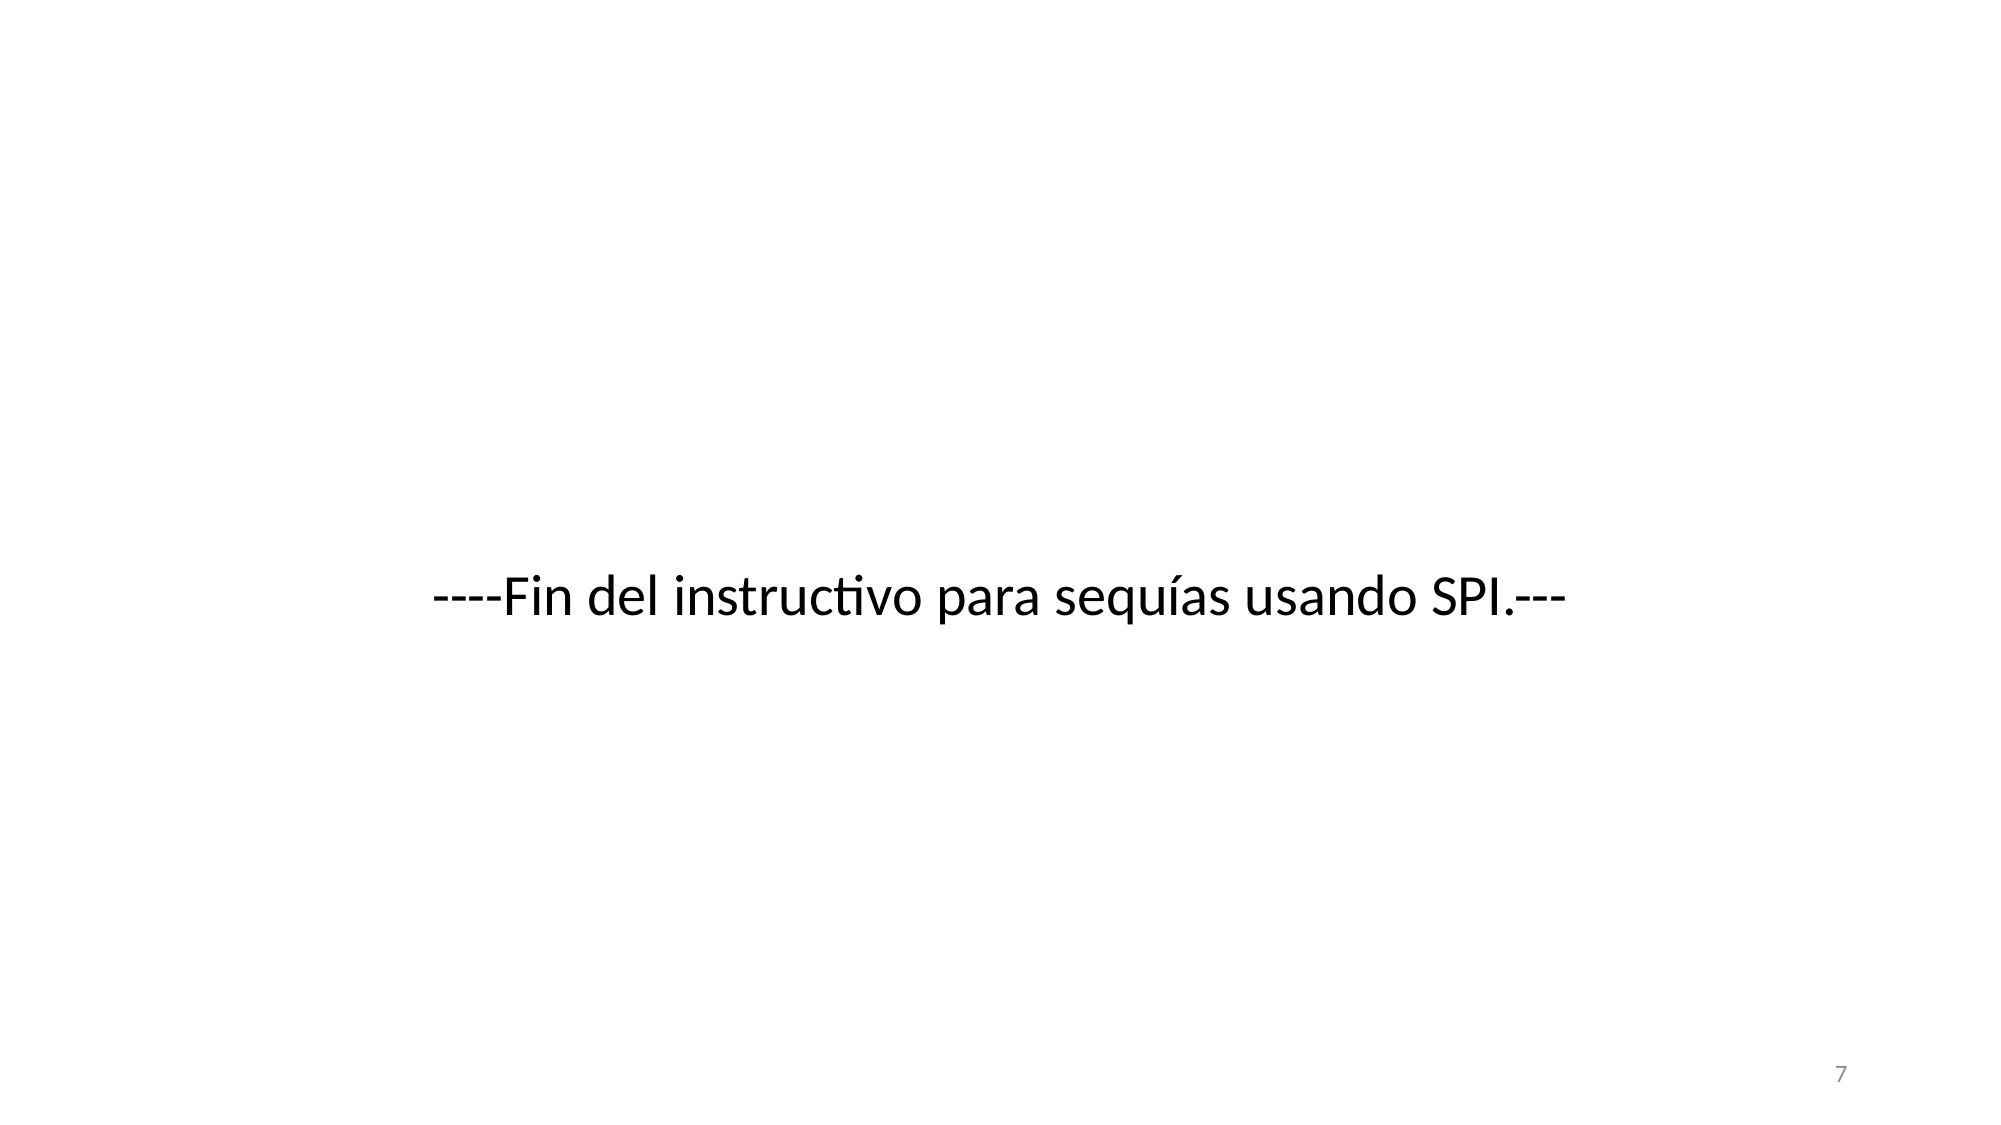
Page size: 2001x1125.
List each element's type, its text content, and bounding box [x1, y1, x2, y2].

slide_number 7 [1412, 1042, 1863, 1103]
list ----Fin del instructivo para sequías usando SPI.--- [137, 299, 1863, 1014]
